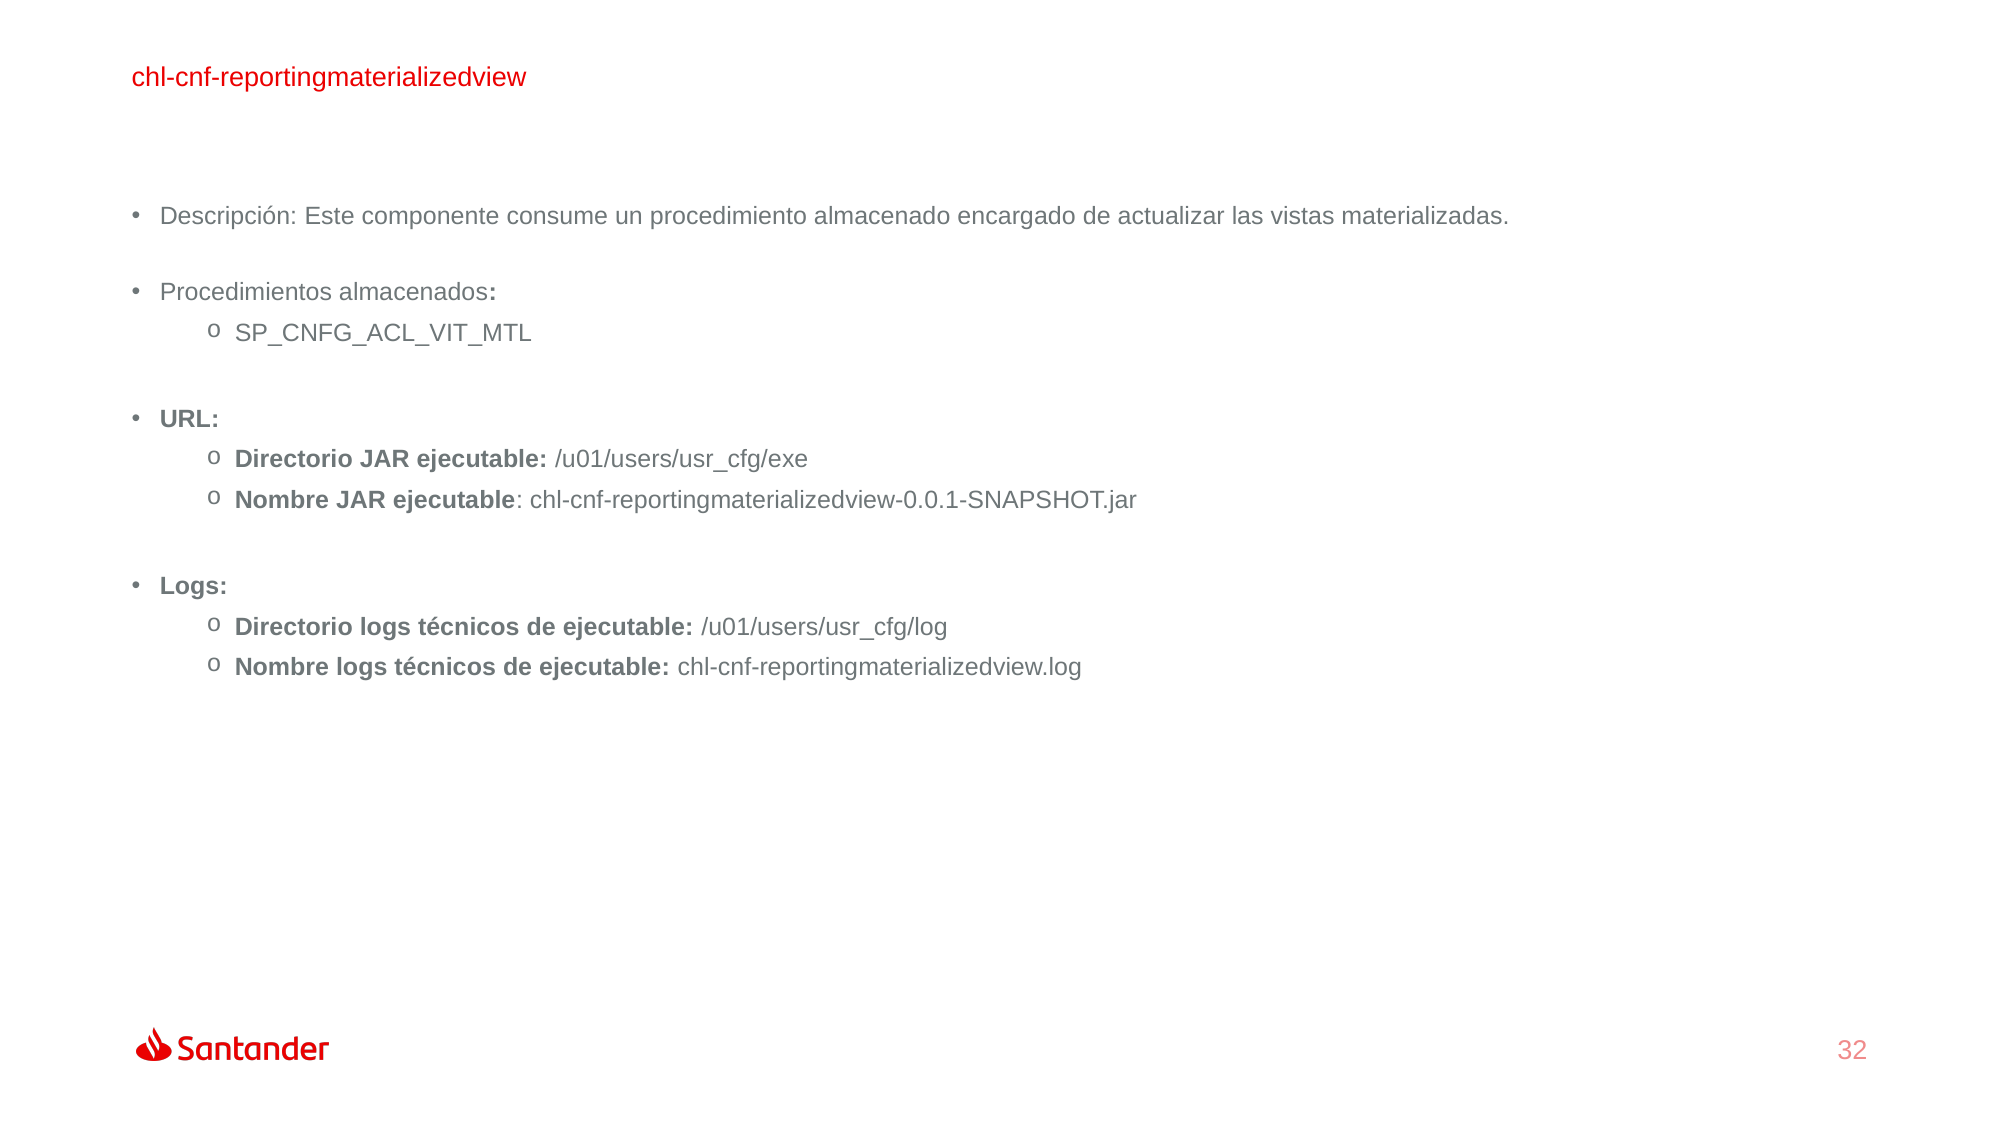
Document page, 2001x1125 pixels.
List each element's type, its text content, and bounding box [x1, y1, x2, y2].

picture [136, 1027, 329, 1061]
list Descripción: Este componente consume un procedimiento almacenado encargado de actualizar las vistas materializadas. Procedimientos almacenados: SP_CNFG_ACL_VIT_MTL URL: Directorio JAR ejecutable: /u01/users/usr_cfg/exe Nombre JAR ejecutable: chl-cnf-reportingmaterializedview-0.0.1-SNAPSHOT.jar Logs: Directorio logs técnicos de ejecutable: /u01/users/usr_cfg/log Nombre logs técnicos de ejecutable: chl-cnf-reportingmaterializedview.log [116, 195, 1881, 919]
slide_number 32 [1432, 1018, 1883, 1079]
list chl-cnf-reportingmaterializedview [116, 55, 1882, 106]
